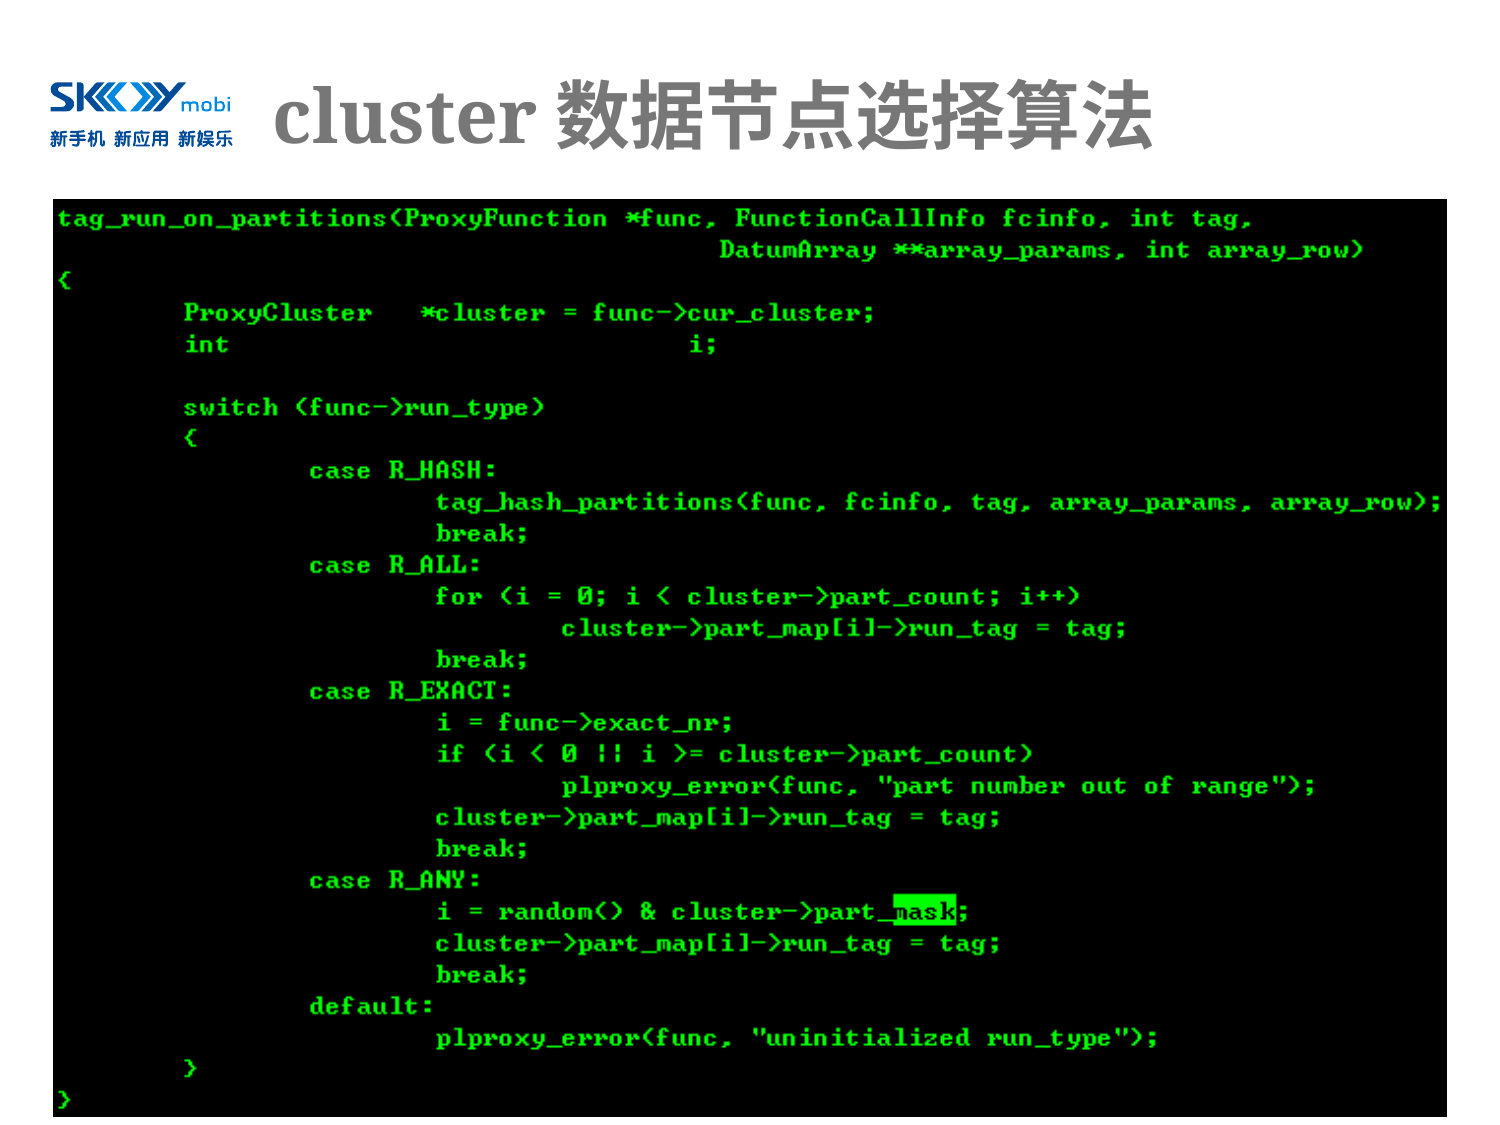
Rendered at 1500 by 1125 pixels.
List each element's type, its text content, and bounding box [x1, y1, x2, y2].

picture [52, 199, 1448, 1118]
title cluster数据节点选择算法 [257, 60, 1426, 167]
